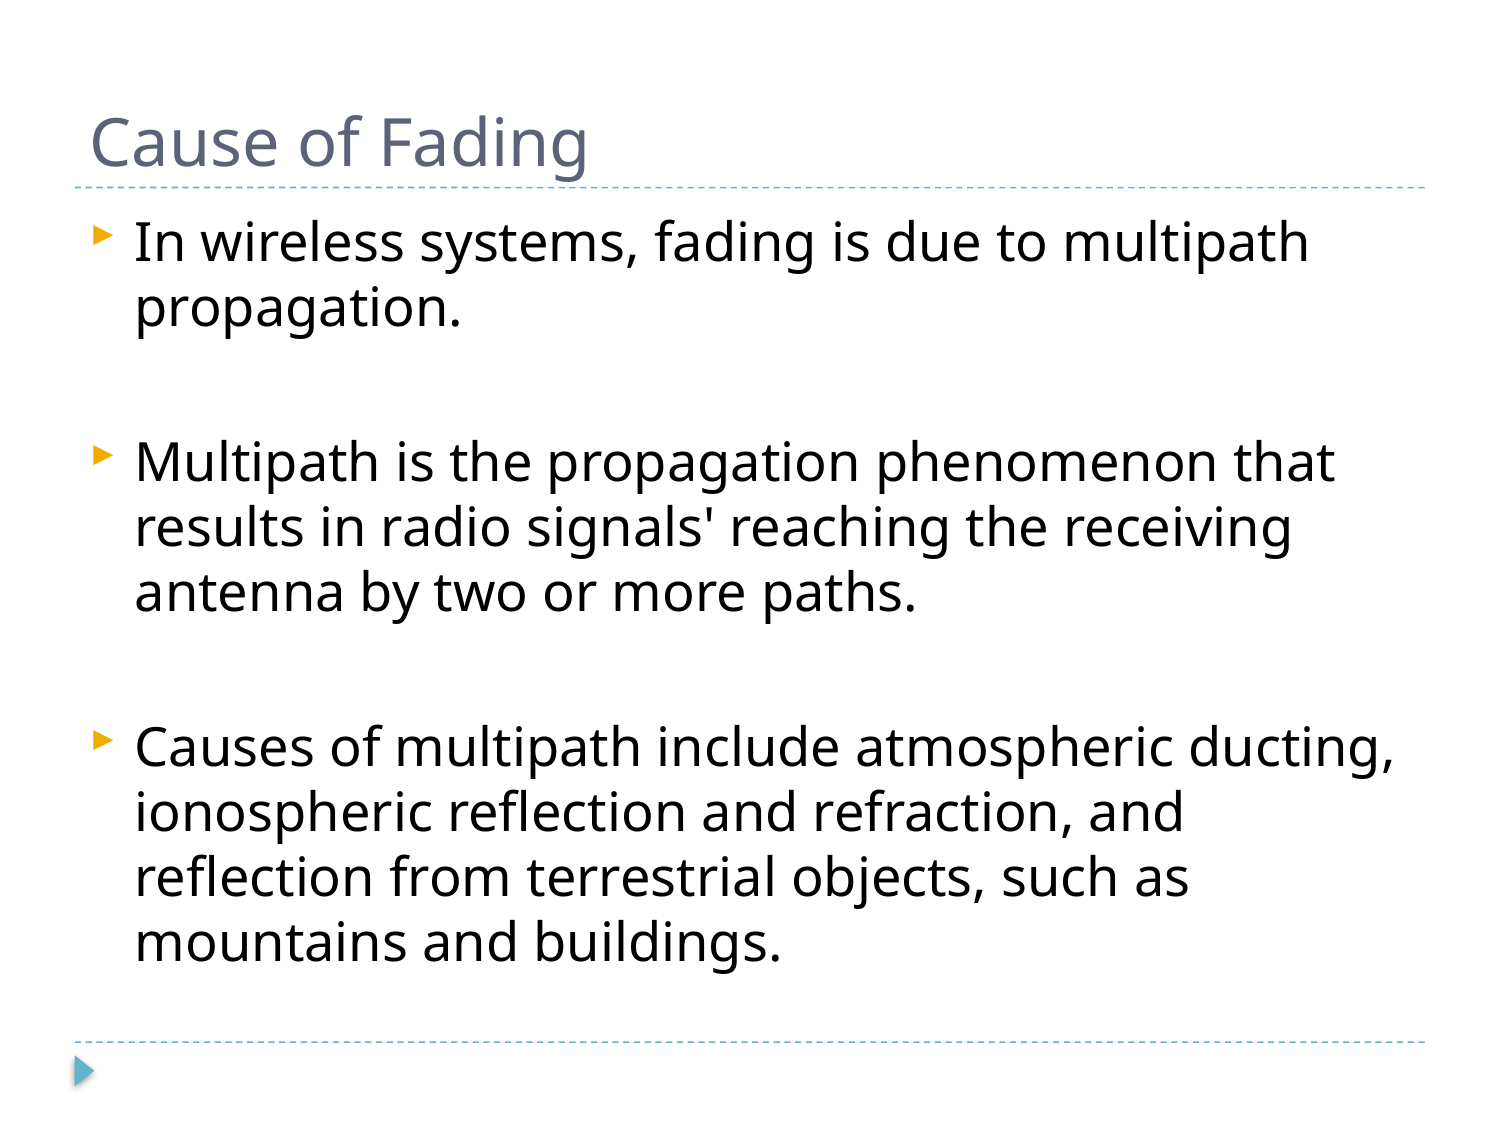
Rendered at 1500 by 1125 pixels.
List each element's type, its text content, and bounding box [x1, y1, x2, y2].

title Cause of Fading [75, 24, 1425, 188]
list In wireless systems, fading is due to multipath propagation. Multipath is the propagation phenomenon that results in radio signals' reaching the receiving antenna by two or more paths. Causes of multipath include atmospheric ducting, ionospheric reflection and refraction, and reflection from terrestrial objects, such as mountains and buildings. [75, 200, 1425, 1010]
